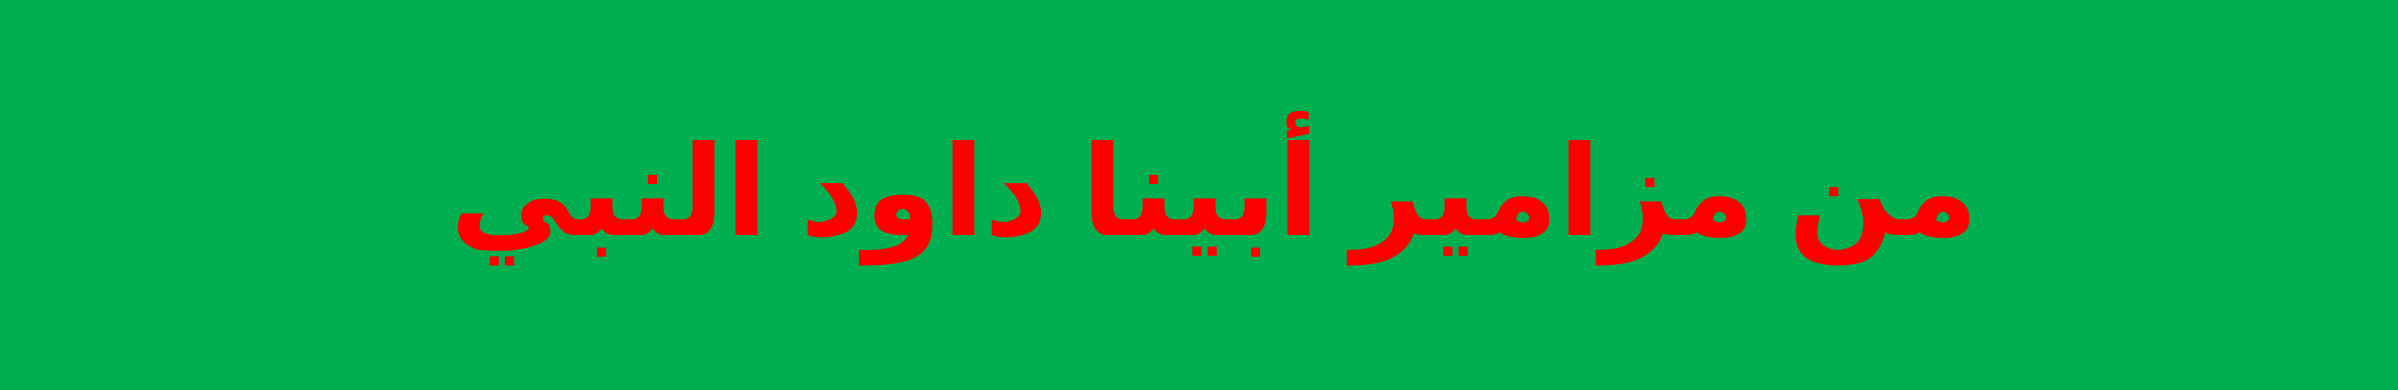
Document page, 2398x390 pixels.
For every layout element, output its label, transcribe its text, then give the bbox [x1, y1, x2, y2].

title من مزامير أبينا داود النبي [0, 0, 2398, 390]
